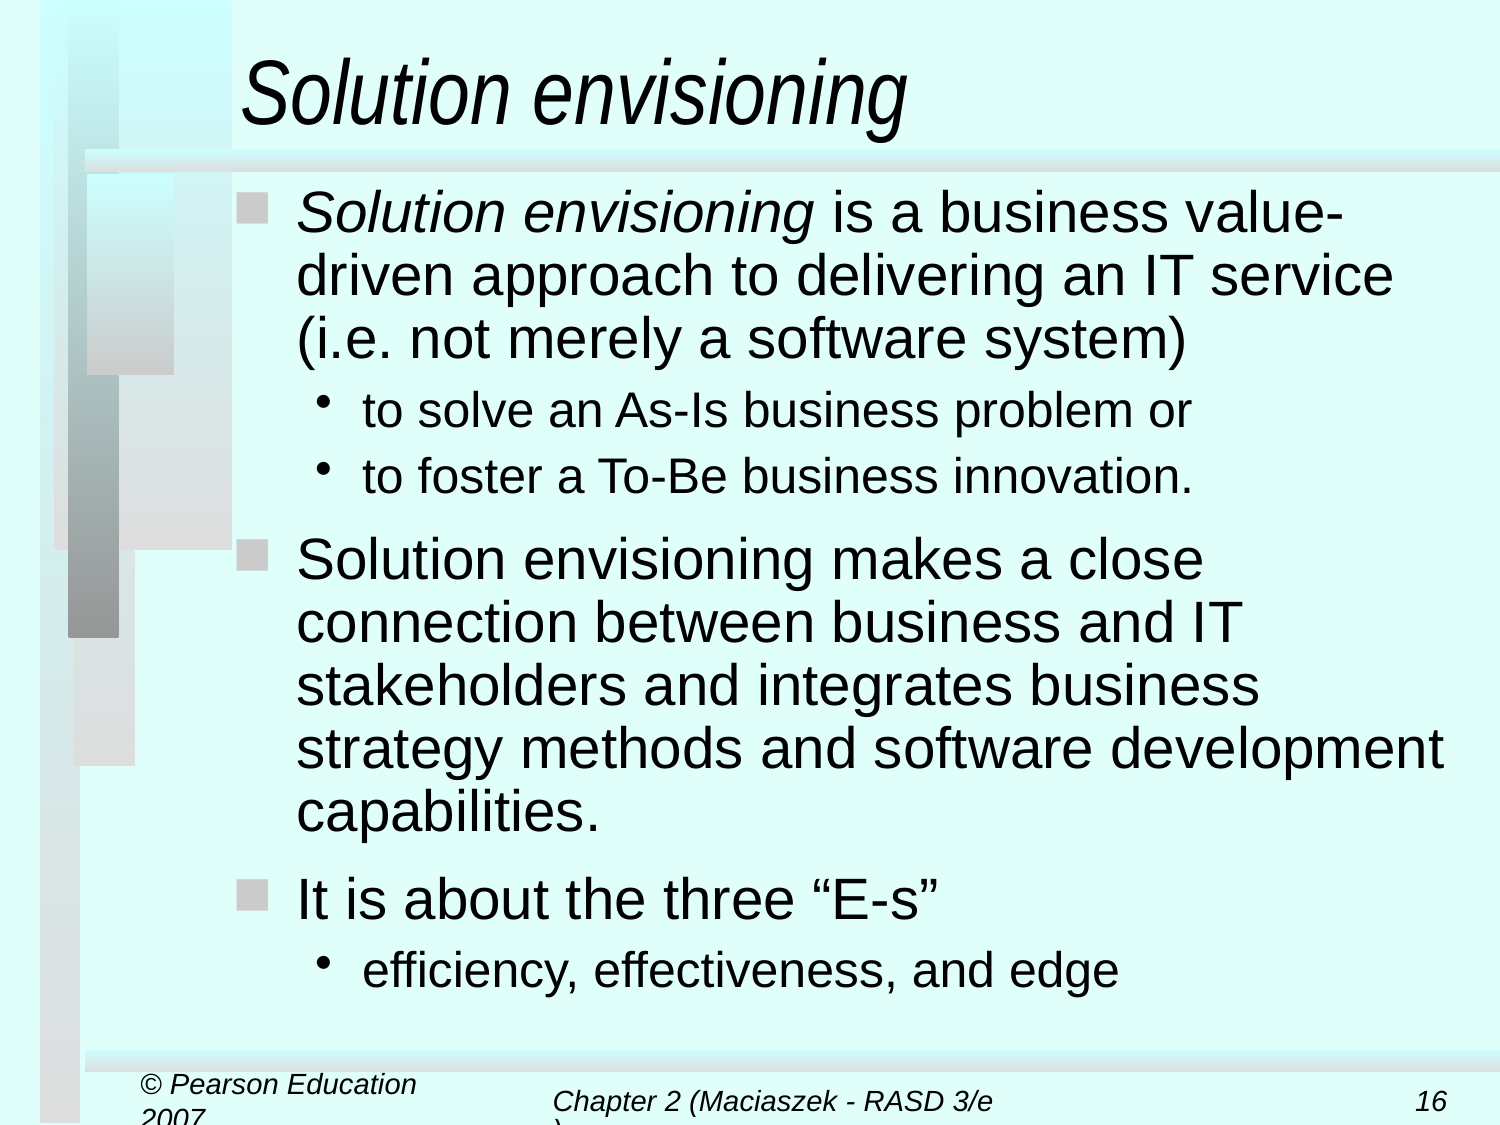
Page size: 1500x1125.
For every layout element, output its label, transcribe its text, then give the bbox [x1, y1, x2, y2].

footer Chapter 2 (Maciaszek - RASD 3/e) [537, 1074, 1013, 1125]
slide_number © Pearson Education 2007 [125, 1074, 438, 1125]
slide_number 16 [1149, 1074, 1463, 1125]
title Solution envisioning [225, 0, 1500, 150]
list Solution envisioning is a business value-driven approach to delivering an IT service (i.e. not merely a software system) to solve an As-Is business problem or to foster a To-Be business innovation. Solution envisioning makes a close connection between business and IT stakeholders and integrates business strategy methods and software development capabilities. It is about the three “E-s” efficiency, effectiveness, and edge [225, 174, 1463, 1038]
